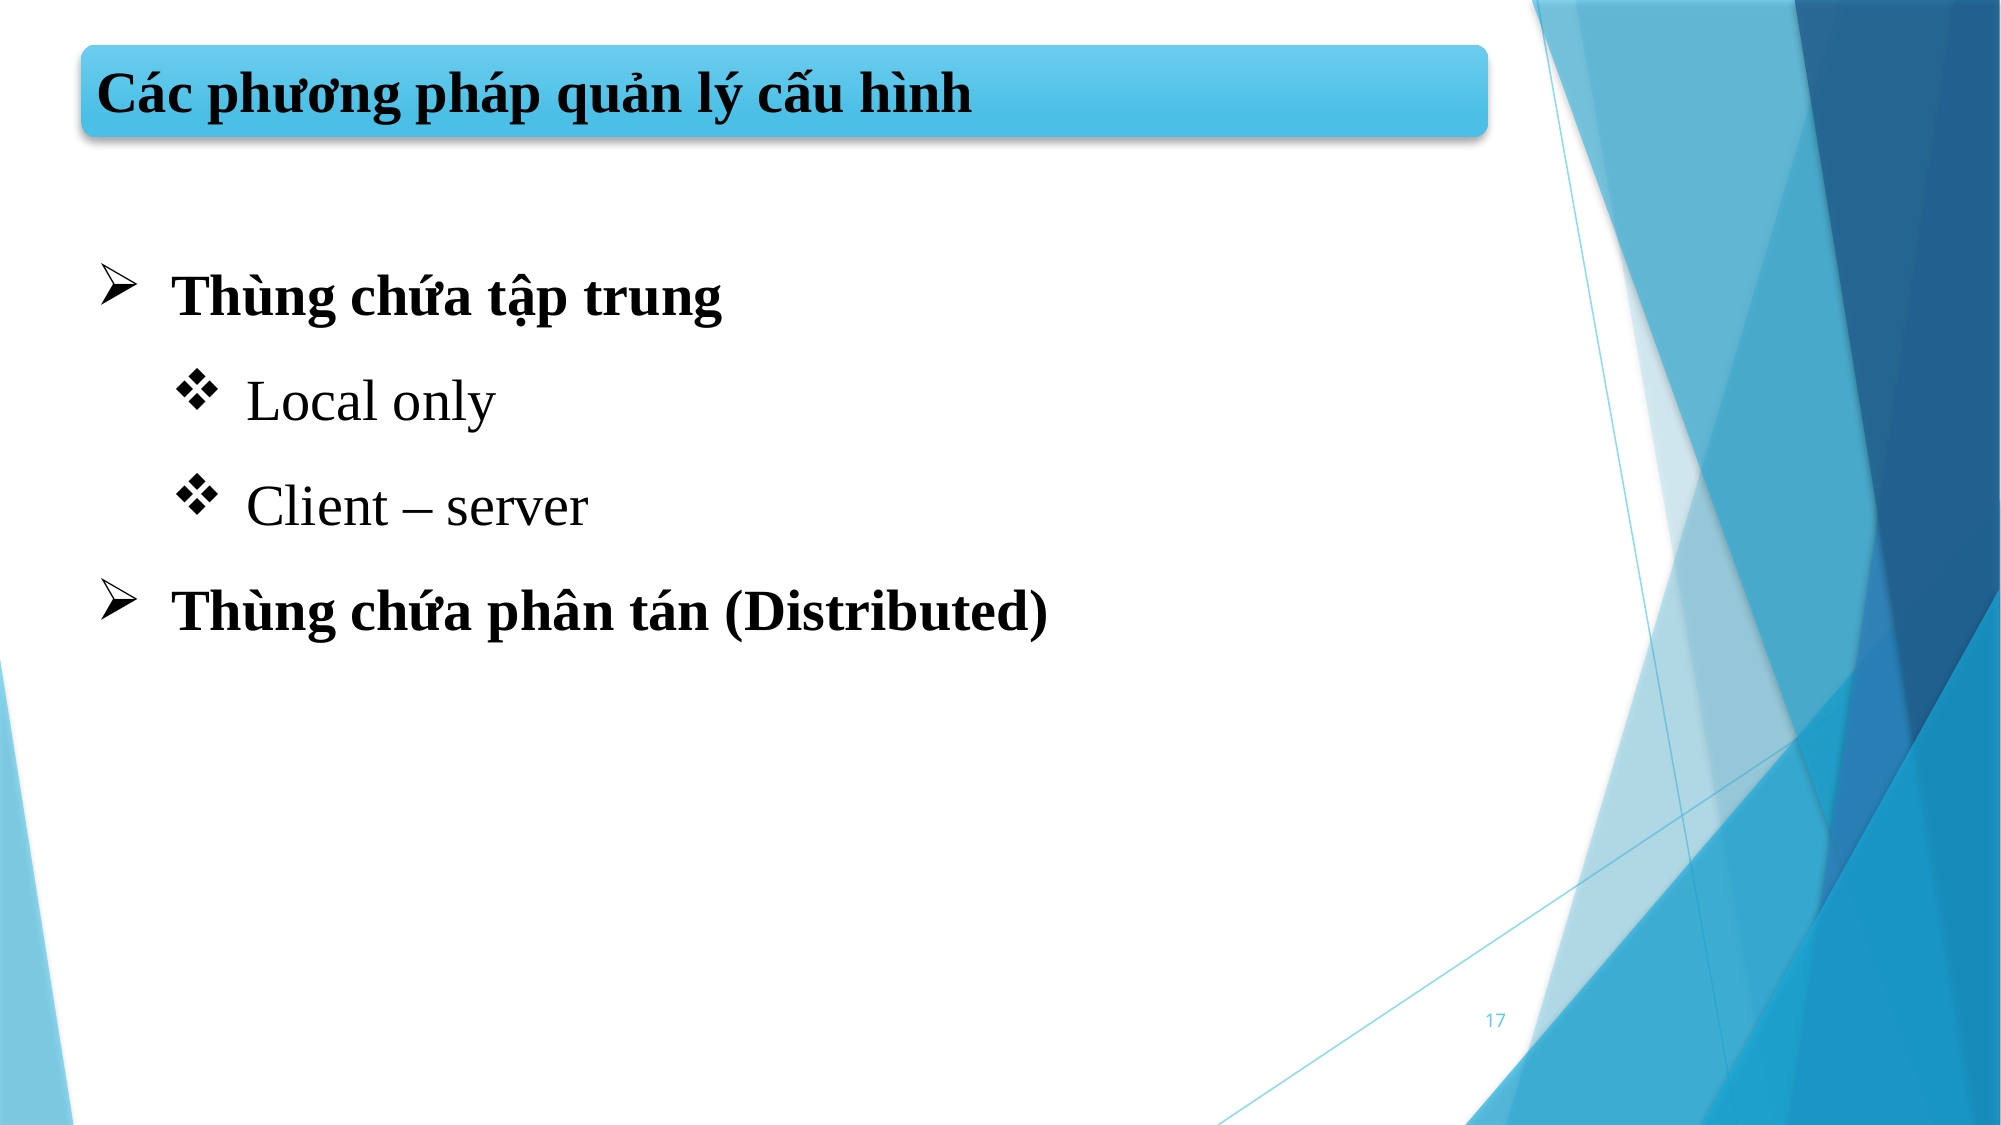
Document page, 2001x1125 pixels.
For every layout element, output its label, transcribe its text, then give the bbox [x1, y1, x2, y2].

text_box Các phương pháp quản lý cấu hình [81, 46, 1272, 131]
text_box Thùng chứa tập trung Local only Client – server Thùng chứa phân tán (Distributed) [81, 214, 1489, 650]
text_box [84, 44, 1489, 138]
slide_number 17 [1409, 991, 1522, 1051]
